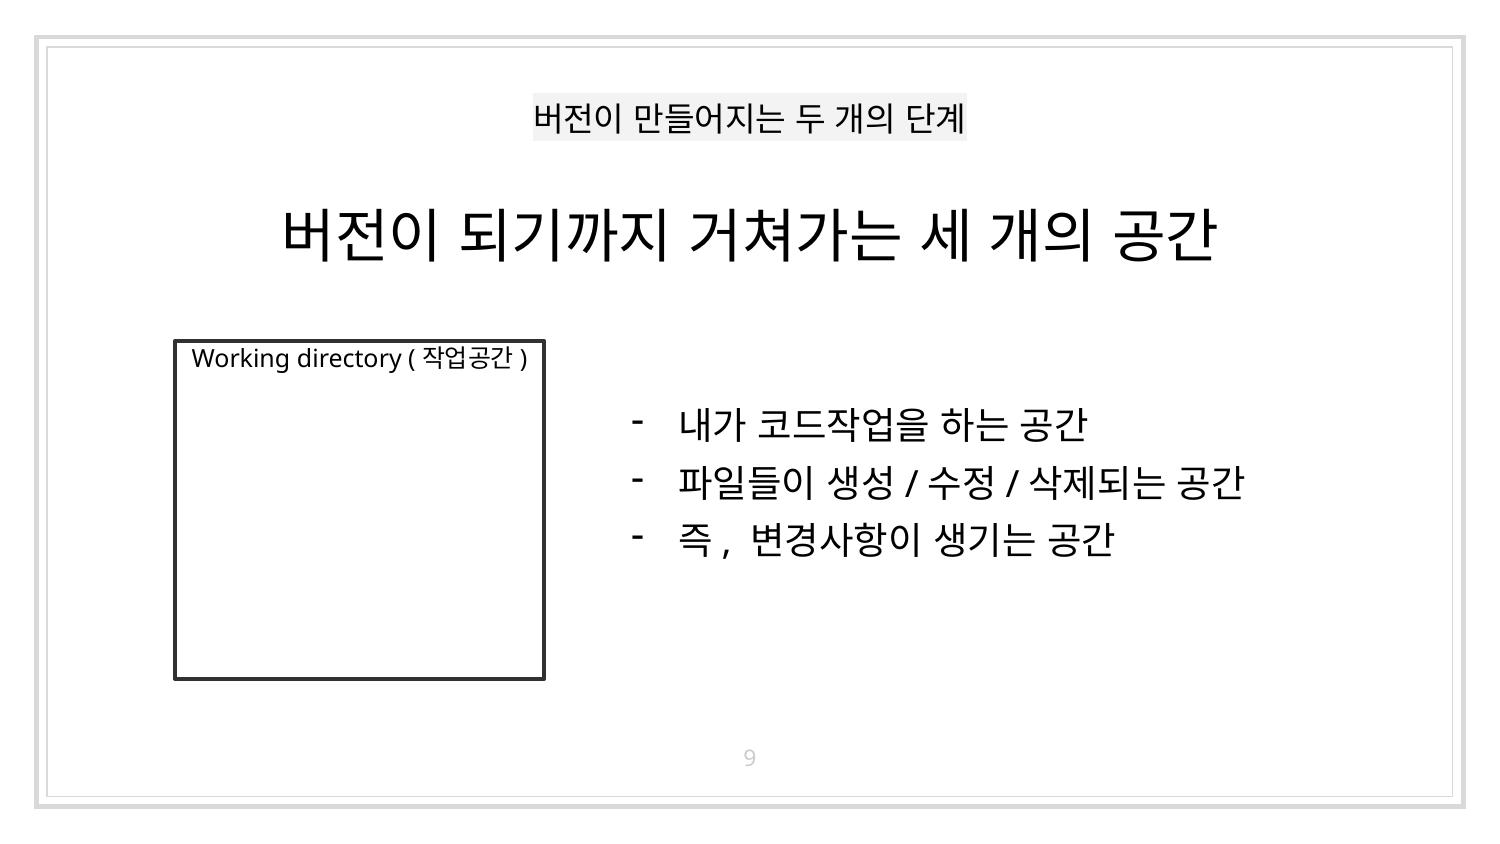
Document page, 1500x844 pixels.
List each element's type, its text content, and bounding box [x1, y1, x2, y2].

text_box 내가 코드작업을 하는 공간 파일들이 생성/수정/삭제되는 공간 즉, 변경사항이 생기는 공간 [616, 387, 1422, 522]
text_box 버전이 되기까지 거쳐가는 세 개의 공간 [190, 183, 1310, 319]
slide_number 9 [705, 725, 795, 790]
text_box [138, 327, 581, 680]
title 버전이 만들어지는 두 개의 단계 [63, 55, 1437, 181]
